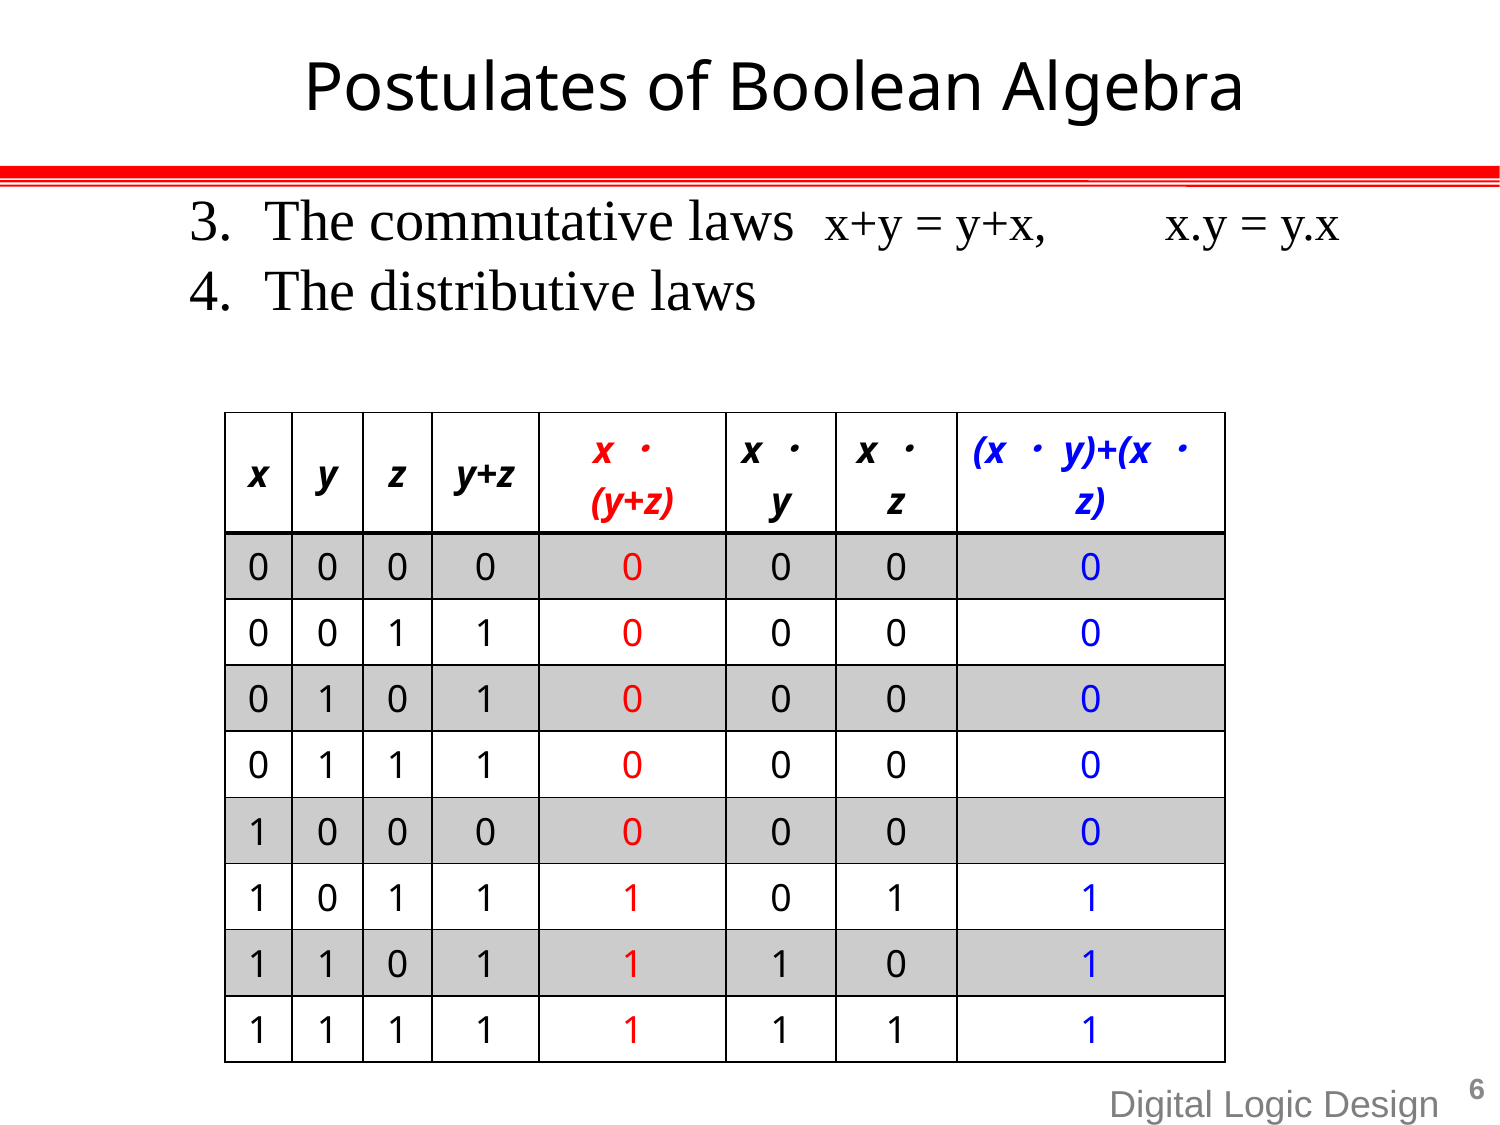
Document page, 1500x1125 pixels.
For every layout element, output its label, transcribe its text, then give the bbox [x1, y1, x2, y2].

table_cell 0 [364, 535, 431, 598]
list The commutative laws x+y = y+x, x.y = y.x The distributive laws [174, 174, 1500, 1026]
table_cell 0 [293, 600, 362, 664]
table_cell 1 [540, 930, 725, 995]
table_cell 0 [958, 732, 1224, 797]
table_cell 0 [727, 864, 835, 929]
table_header y+z [433, 413, 538, 531]
table_cell 0 [727, 535, 835, 598]
table_cell 1 [433, 666, 538, 730]
table_cell 1 [433, 864, 538, 929]
table_cell 0 [226, 535, 291, 598]
table_cell 1 [727, 930, 835, 995]
table_cell 1 [364, 864, 431, 929]
table_cell 0 [226, 732, 291, 797]
table_cell 0 [293, 535, 362, 598]
table_cell 1 [364, 600, 431, 664]
table_cell 0 [433, 535, 538, 598]
table_cell 0 [540, 798, 725, 863]
table_cell 0 [293, 864, 362, 929]
table_cell 0 [958, 798, 1224, 863]
table_cell 0 [540, 732, 725, 797]
table_cell 1 [958, 997, 1224, 1061]
table_cell 0 [958, 600, 1224, 664]
table_cell 0 [837, 535, 956, 598]
table_cell 0 [837, 798, 956, 863]
table_cell 1 [540, 997, 725, 1061]
table_cell 0 [837, 930, 956, 995]
table_cell 1 [433, 732, 538, 797]
table_cell 1 [226, 997, 291, 1061]
table_cell 0 [837, 732, 956, 797]
table_header x．z [837, 413, 956, 531]
table_header y [293, 413, 362, 531]
table_cell 1 [226, 930, 291, 995]
table_cell 1 [293, 930, 362, 995]
table_cell 1 [958, 864, 1224, 929]
table_cell 0 [540, 600, 725, 664]
table_header (x．y)+(x．z) [958, 413, 1224, 531]
title Postulates of Boolean Algebra [49, 24, 1500, 143]
table_cell 0 [727, 600, 835, 664]
table_cell 0 [226, 666, 291, 730]
table_cell 0 [293, 798, 362, 863]
table_cell 1 [364, 997, 431, 1061]
table_cell 1 [837, 997, 956, 1061]
table_cell 0 [364, 798, 431, 863]
table_cell 1 [226, 798, 291, 863]
table_cell 1 [727, 997, 835, 1061]
table_header x [226, 413, 291, 531]
table_cell 1 [293, 732, 362, 797]
table_header x．y [727, 413, 835, 531]
table_header z [364, 413, 431, 531]
table_cell 0 [727, 798, 835, 863]
table_cell 0 [364, 666, 431, 730]
table_cell 1 [433, 600, 538, 664]
table_cell 0 [540, 666, 725, 730]
table_cell 0 [837, 666, 956, 730]
table_cell 1 [293, 997, 362, 1061]
table_cell 1 [433, 997, 538, 1061]
table_cell 0 [727, 732, 835, 797]
table_cell 1 [293, 666, 362, 730]
table_header x．(y+z) [540, 413, 725, 531]
table_cell 0 [958, 666, 1224, 730]
slide_number 6 [1187, 1074, 1500, 1100]
table_cell 1 [364, 732, 431, 797]
table_cell 1 [226, 864, 291, 929]
table_cell 0 [364, 930, 431, 995]
table_cell 0 [433, 798, 538, 863]
table_cell 1 [433, 930, 538, 995]
table_cell 1 [540, 864, 725, 929]
table_cell 1 [837, 864, 956, 929]
table_cell 0 [226, 600, 291, 664]
table_cell 0 [727, 666, 835, 730]
table_cell 0 [837, 600, 956, 664]
table_cell 0 [540, 535, 725, 598]
table_cell 1 [958, 930, 1224, 995]
table_cell 0 [958, 535, 1224, 598]
